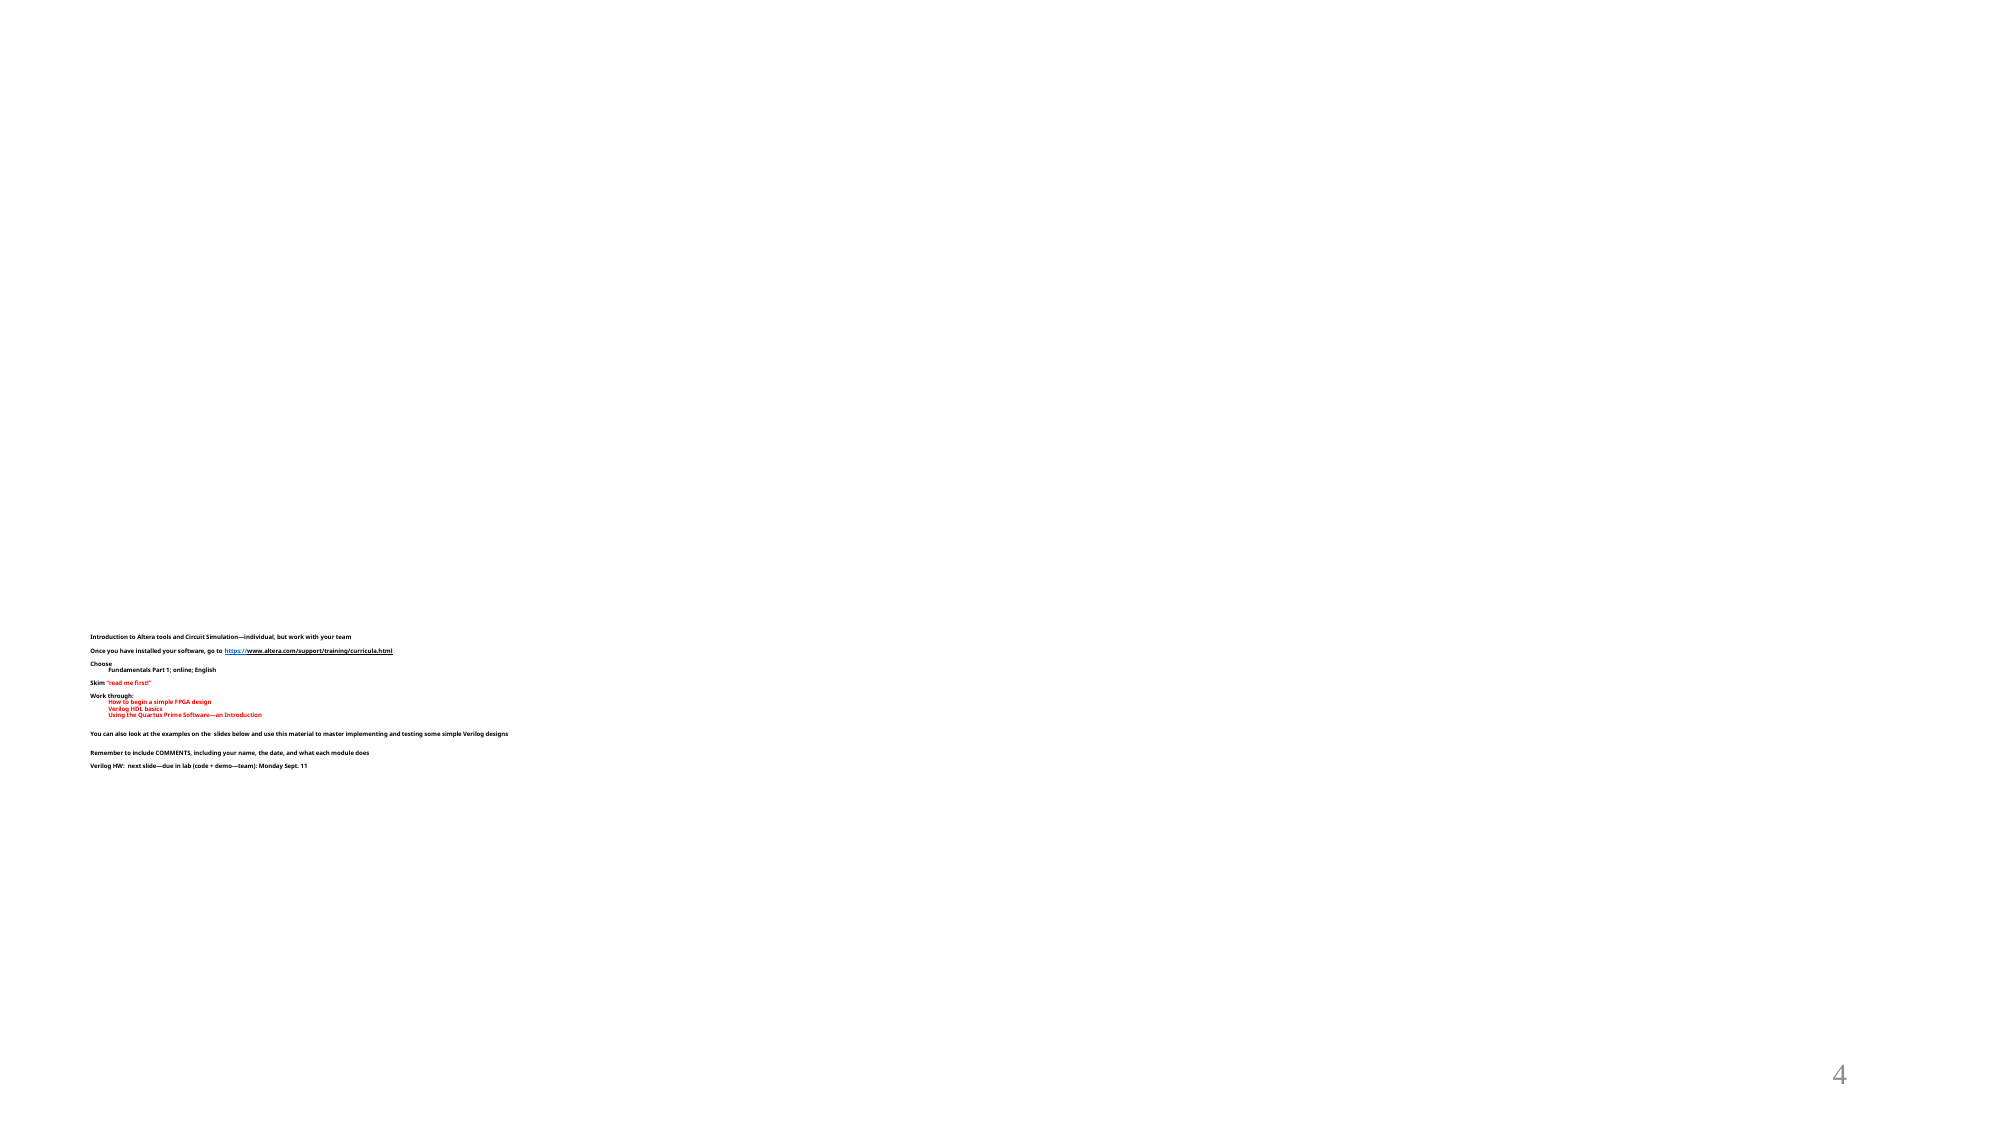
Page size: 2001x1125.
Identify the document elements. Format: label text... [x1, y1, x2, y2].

title Introduction to Altera tools and Circuit Simulation—individual, but work with your team Once you have installed your software, go to https://www.altera.com/support/training/curricula.html Choose Fundamentals Part 1; online; English Skim “read me first!” Work through: How to begin a simple FPGA design Verilog HDL basics Using the Quartus Prime Software—an Introduction You can also look at the examples on the slides below and use this material to master implementing and testing some simple Verilog designs Remember to include COMMENTS, including your name, the date, and what each module does Verilog HW: next slide—due in lab (code + demo—team): Monday Sept. 11 [75, 612, 1940, 830]
slide_number 4 [1412, 1042, 1863, 1103]
